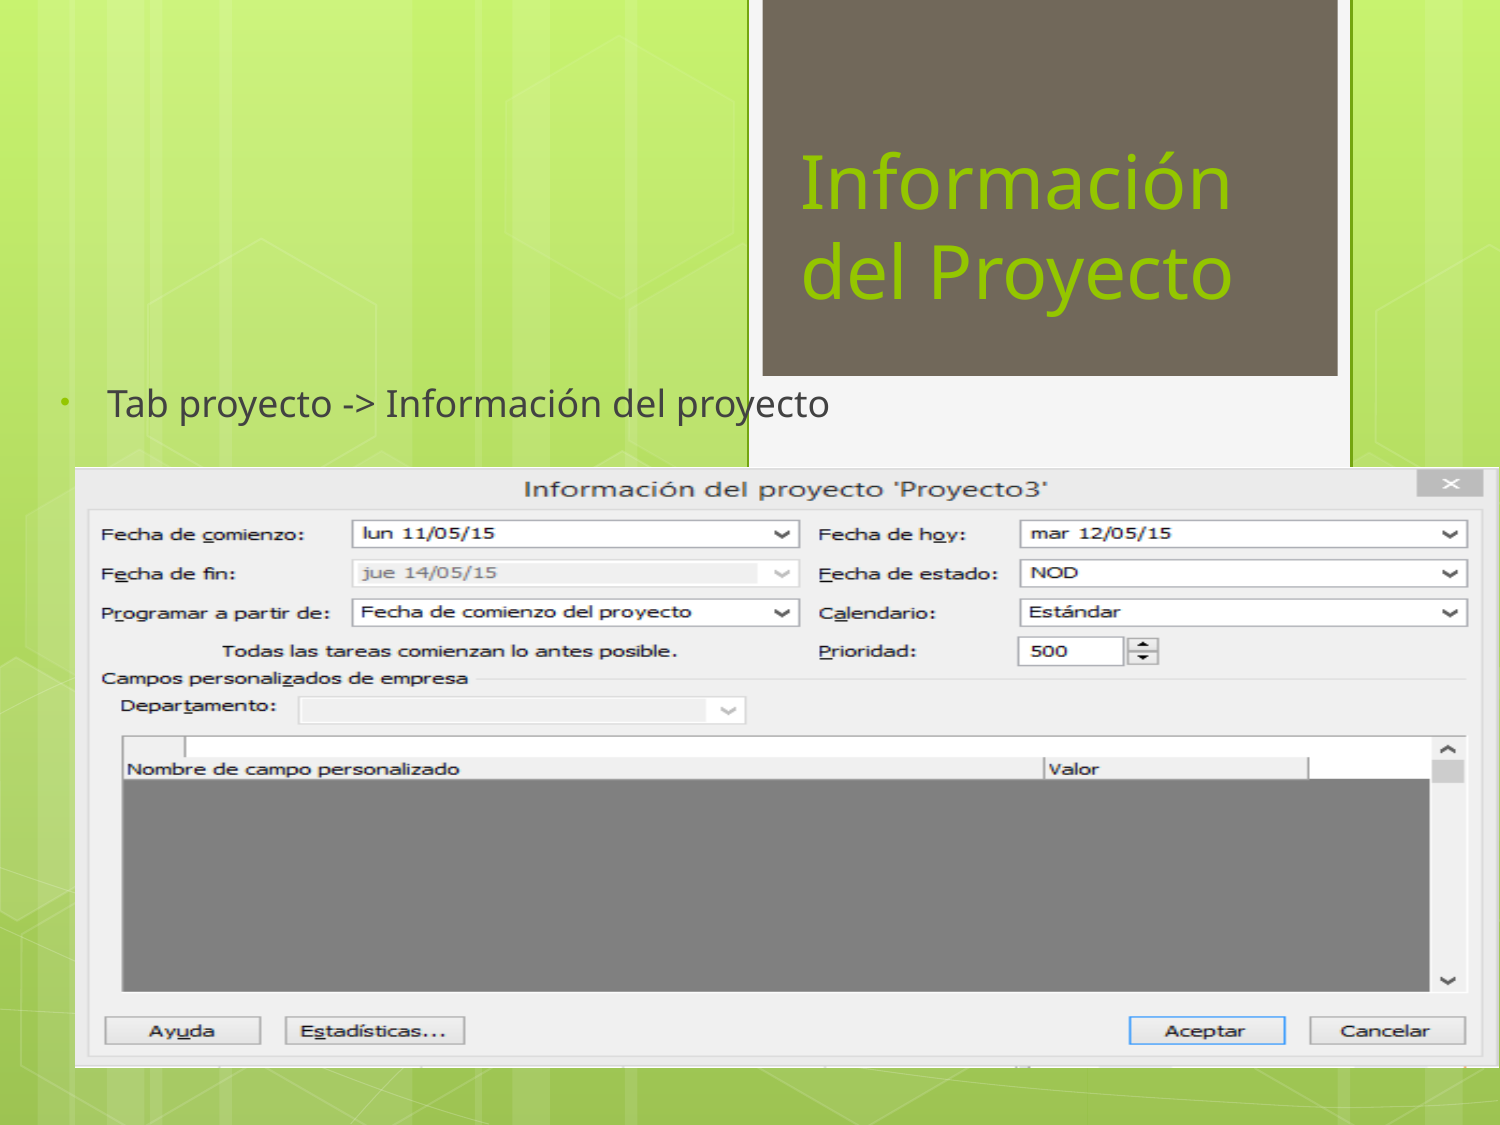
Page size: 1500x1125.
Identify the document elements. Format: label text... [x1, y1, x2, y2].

title Información del Proyecto [785, 42, 1329, 322]
subtitle Tab proyecto -> Información del proyecto [45, 372, 1388, 468]
picture [75, 467, 1499, 1068]
